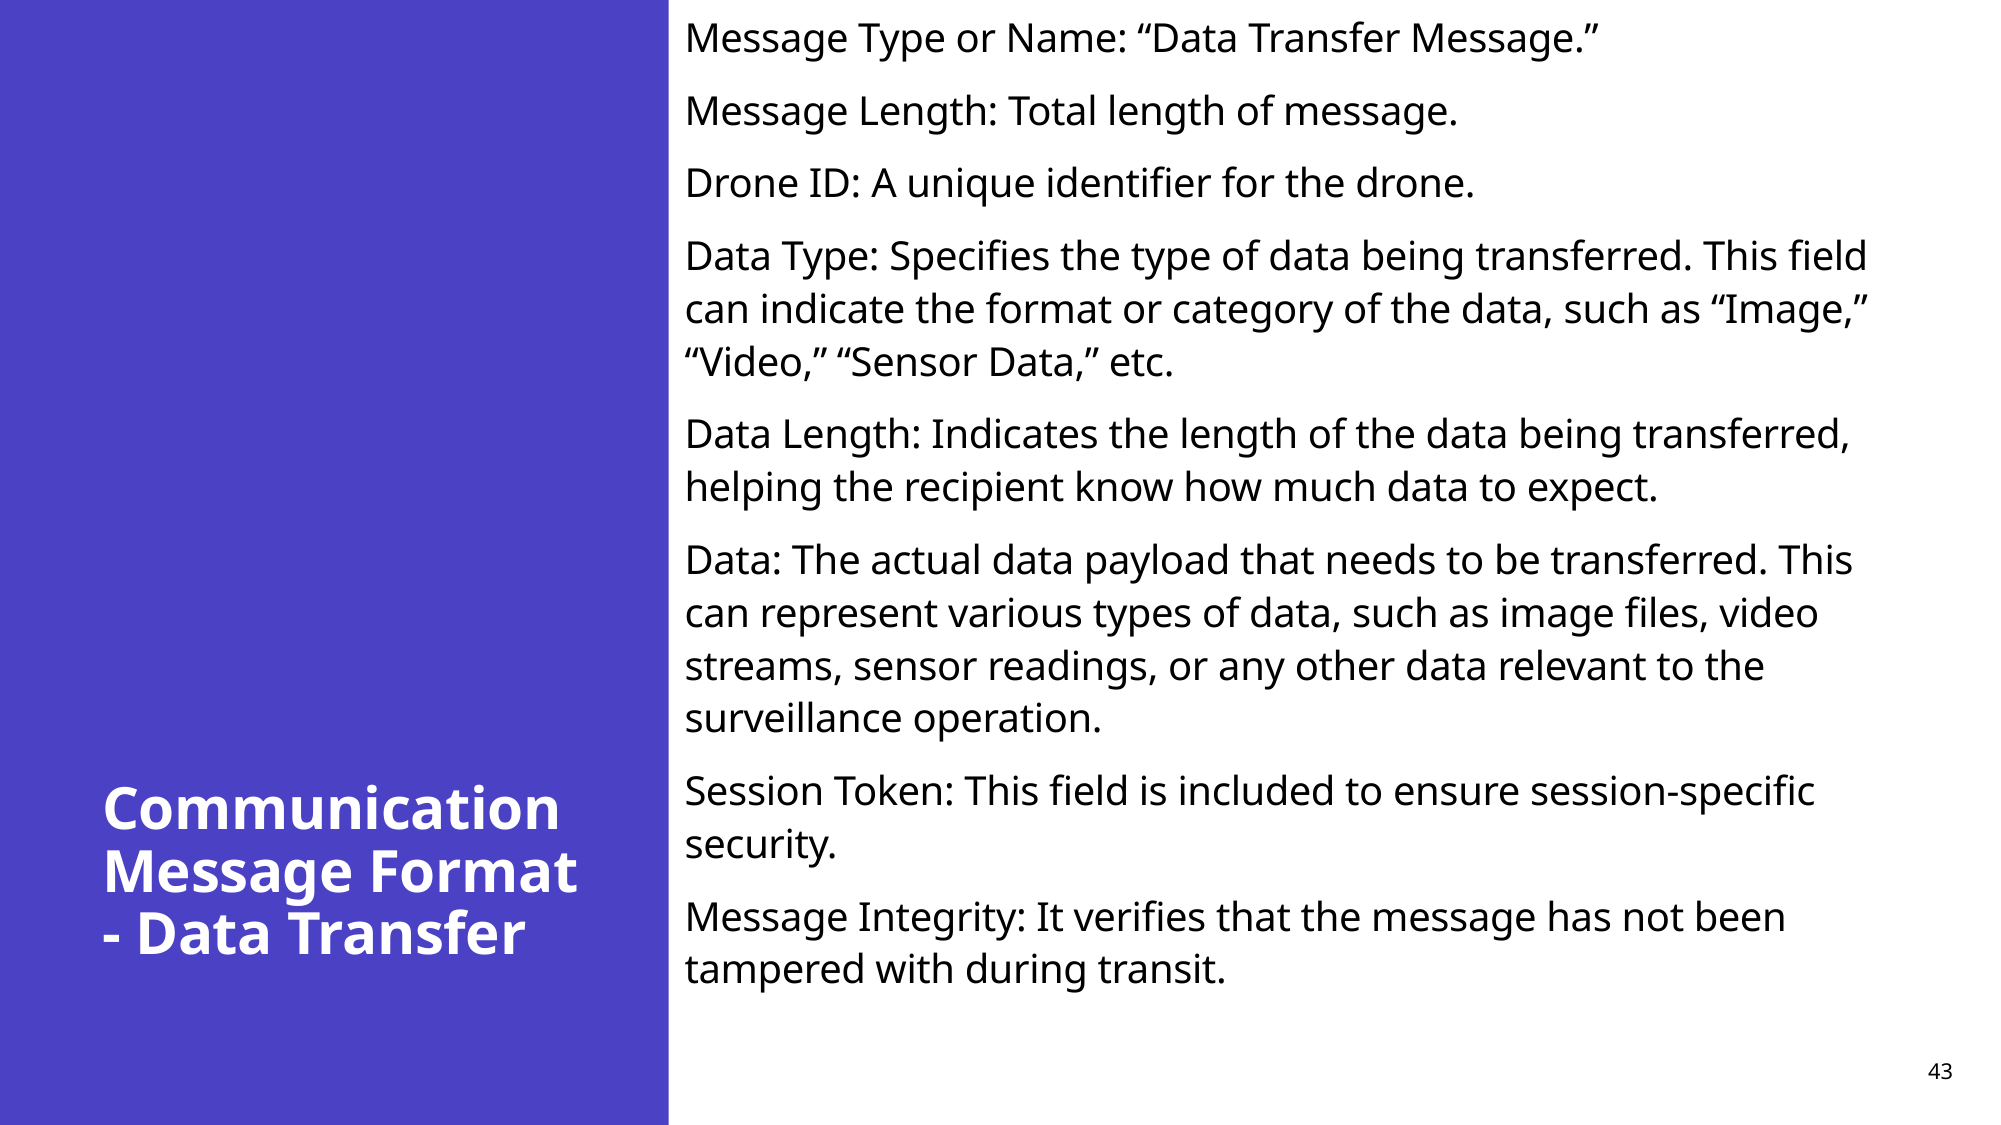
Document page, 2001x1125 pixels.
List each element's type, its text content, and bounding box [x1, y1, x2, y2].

title Communication Message Format - Data Transfer [87, 127, 614, 975]
slide_number 43 [1864, 1042, 1968, 1103]
list Message Type or Name: “Data Transfer Message.” Message Length: Total length of message. Drone ID: A unique identifier for the drone. Data Type: Specifies the type of data being transferred. This field can indicate the format or category of the data, such as “Image,” “Video,” “Sensor Data,” etc. Data Length: Indicates the length of the data being transferred, helping the recipient know how much data to expect. Data: The actual data payload that needs to be transferred. This can represent various types of data, such as image files, video streams, sensor readings, or any other data relevant to the surveillance operation. Session Token: This field is included to ensure session-specific security. Message Integrity: It verifies that the message has not been tampered with during transit. [669, 0, 1940, 1007]
